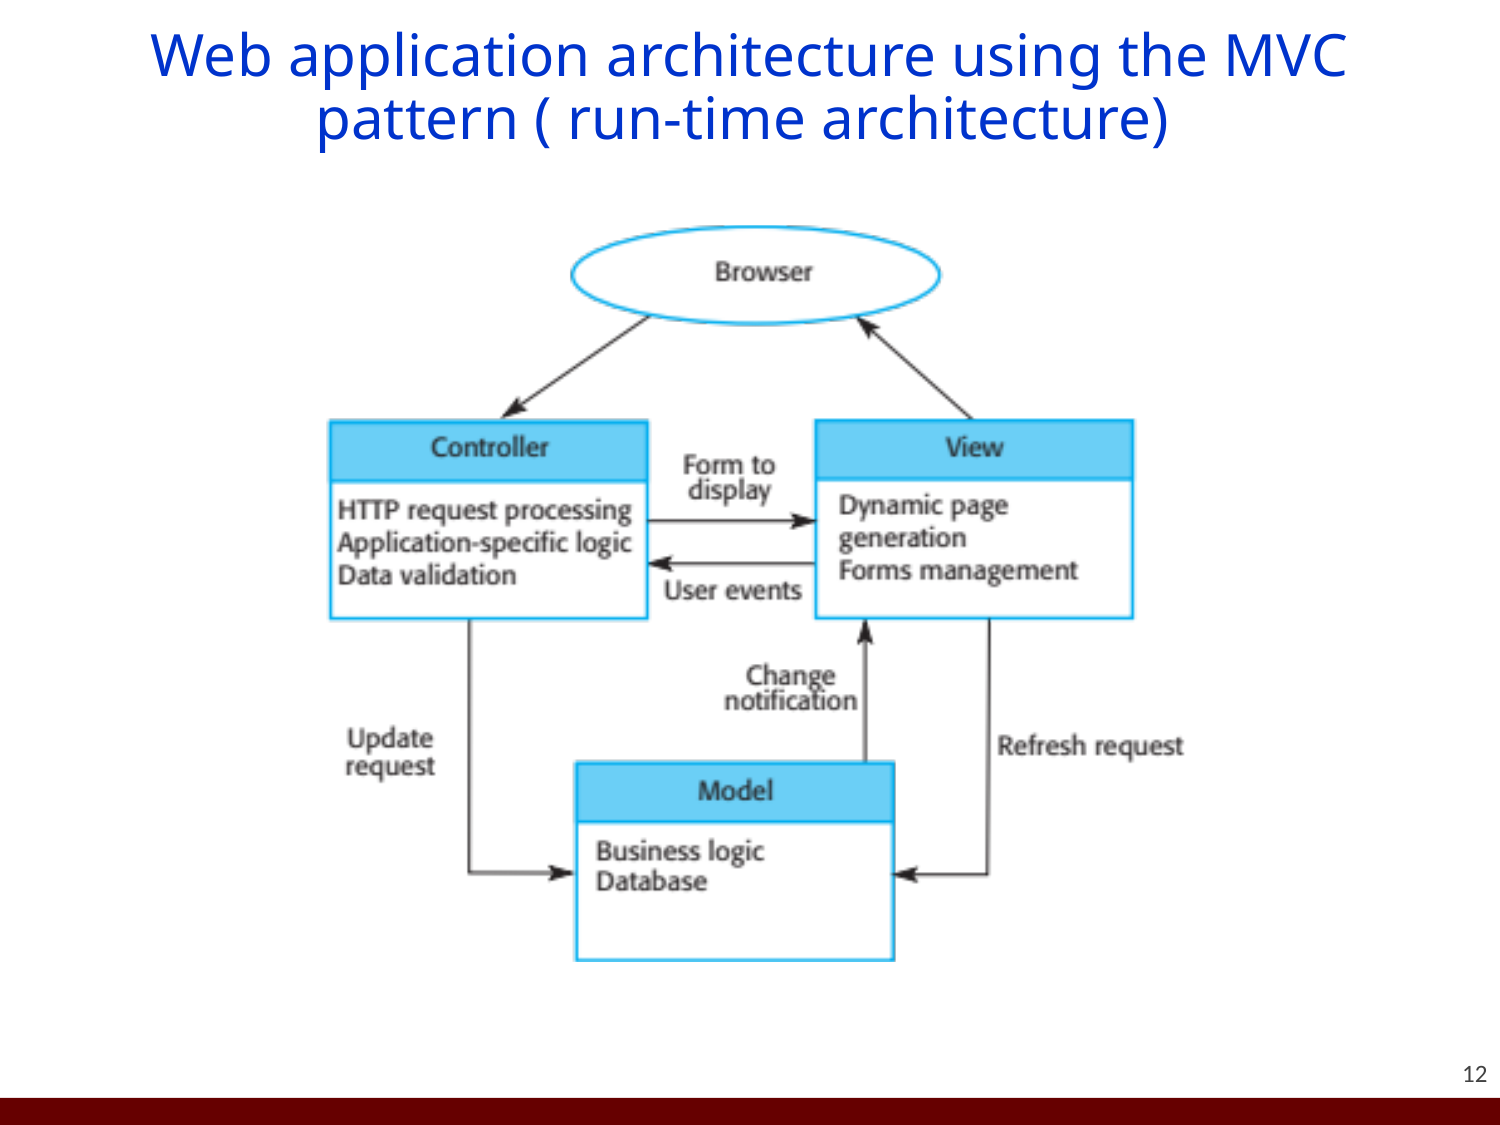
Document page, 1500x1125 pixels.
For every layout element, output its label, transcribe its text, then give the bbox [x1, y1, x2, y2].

picture [315, 224, 1185, 1024]
title Web application architecture using the MVC pattern ( run-time architecture) [103, 18, 1397, 160]
